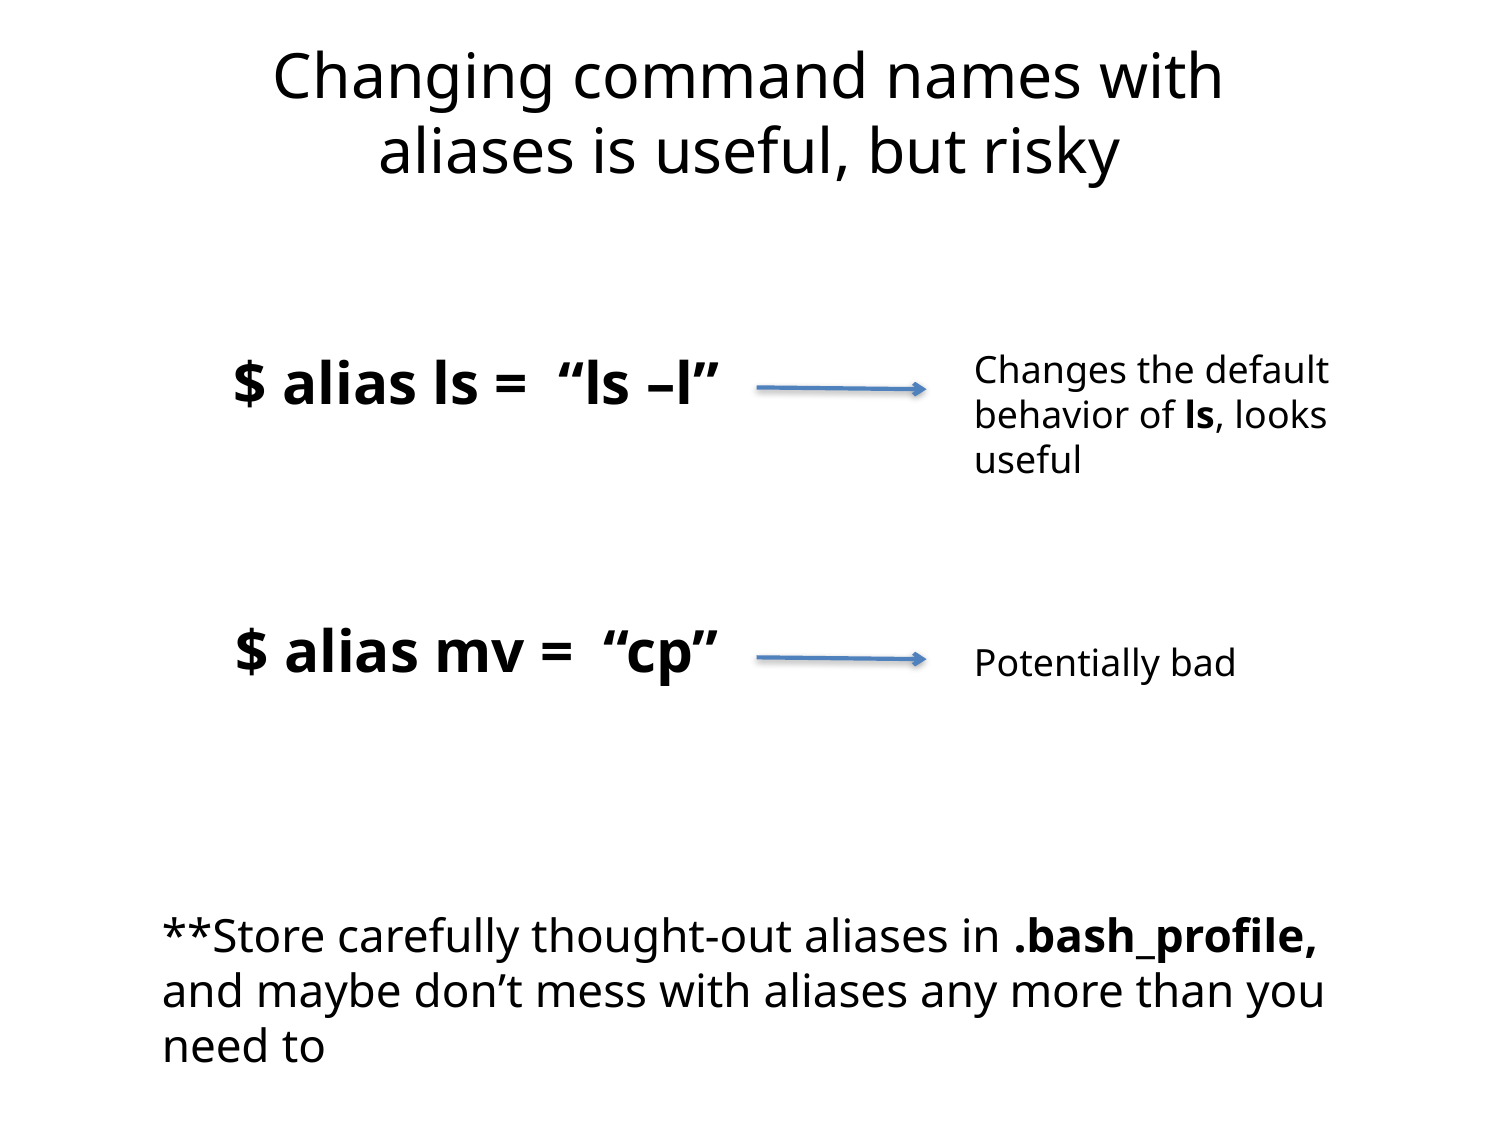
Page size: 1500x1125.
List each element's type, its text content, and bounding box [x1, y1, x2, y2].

text_box Changes the default behavior of ls, looks useful [959, 338, 1454, 489]
text_box Potentially bad [959, 631, 1416, 692]
text_box $ alias mv = “cp” [220, 606, 734, 692]
text_box $ alias ls = “ls –l” [219, 339, 735, 424]
text_box **Store carefully thought-out aliases in .bash_profile, and maybe don’t mess with aliases any more than you need to [147, 899, 1389, 1079]
text_box Changing command names with aliases is useful, but risky [175, 28, 1325, 194]
